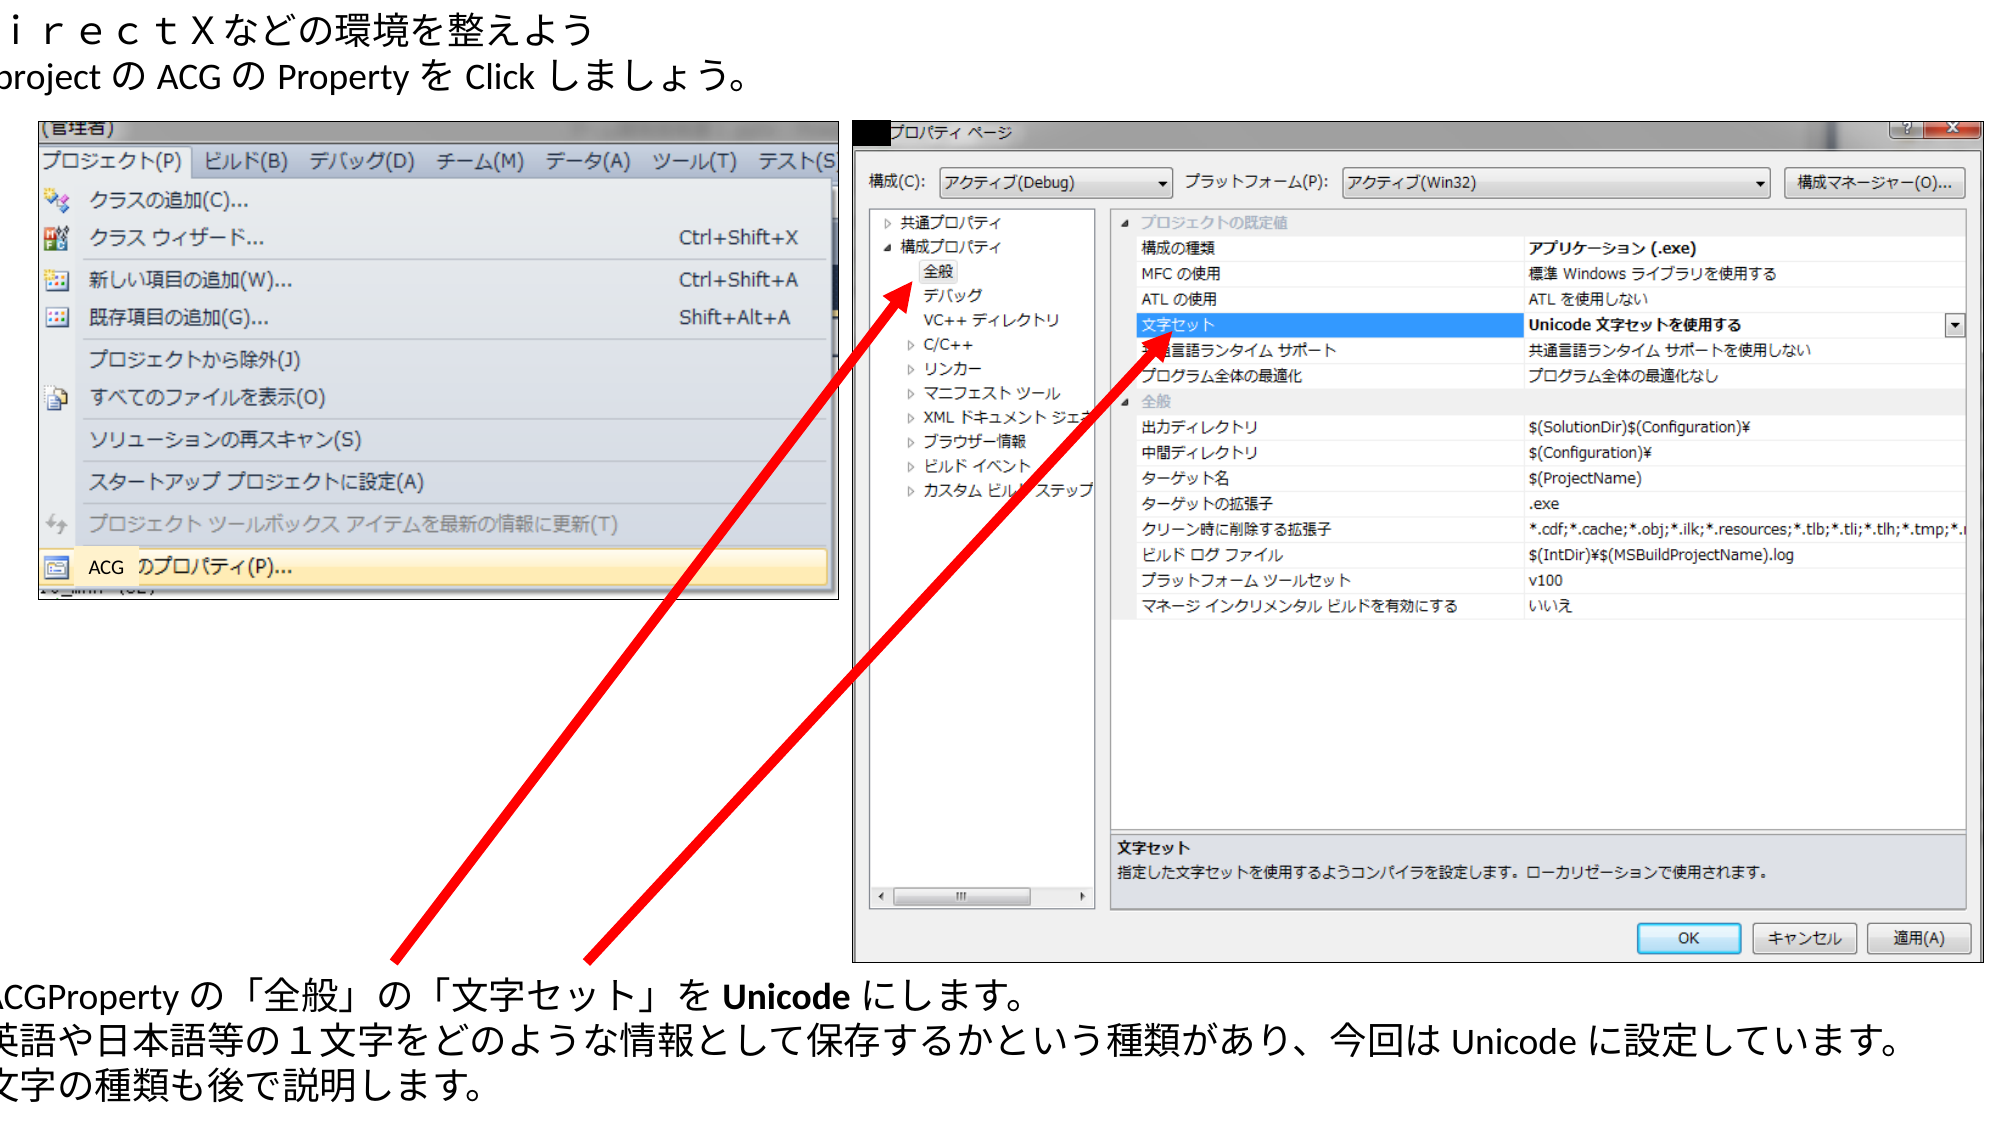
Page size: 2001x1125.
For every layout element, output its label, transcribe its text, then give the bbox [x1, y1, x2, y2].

text_box ・ＤｉｒｅｃｔＸなどの環境を整えよう projectのACGのPropertyをClickしましょう。 [0, 0, 782, 105]
picture [38, 121, 839, 600]
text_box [393, 281, 913, 963]
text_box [586, 330, 1173, 963]
text_box ACGPropertyの「全般」の「文字セット」をUnicodeにします。 英語や日本語等の１文字をどのような情報として保存するかという種類があり、今回はUnicodeに設定しています。 文字の種類も後で説明します。 [0, 964, 1934, 1125]
picture [852, 121, 1984, 963]
